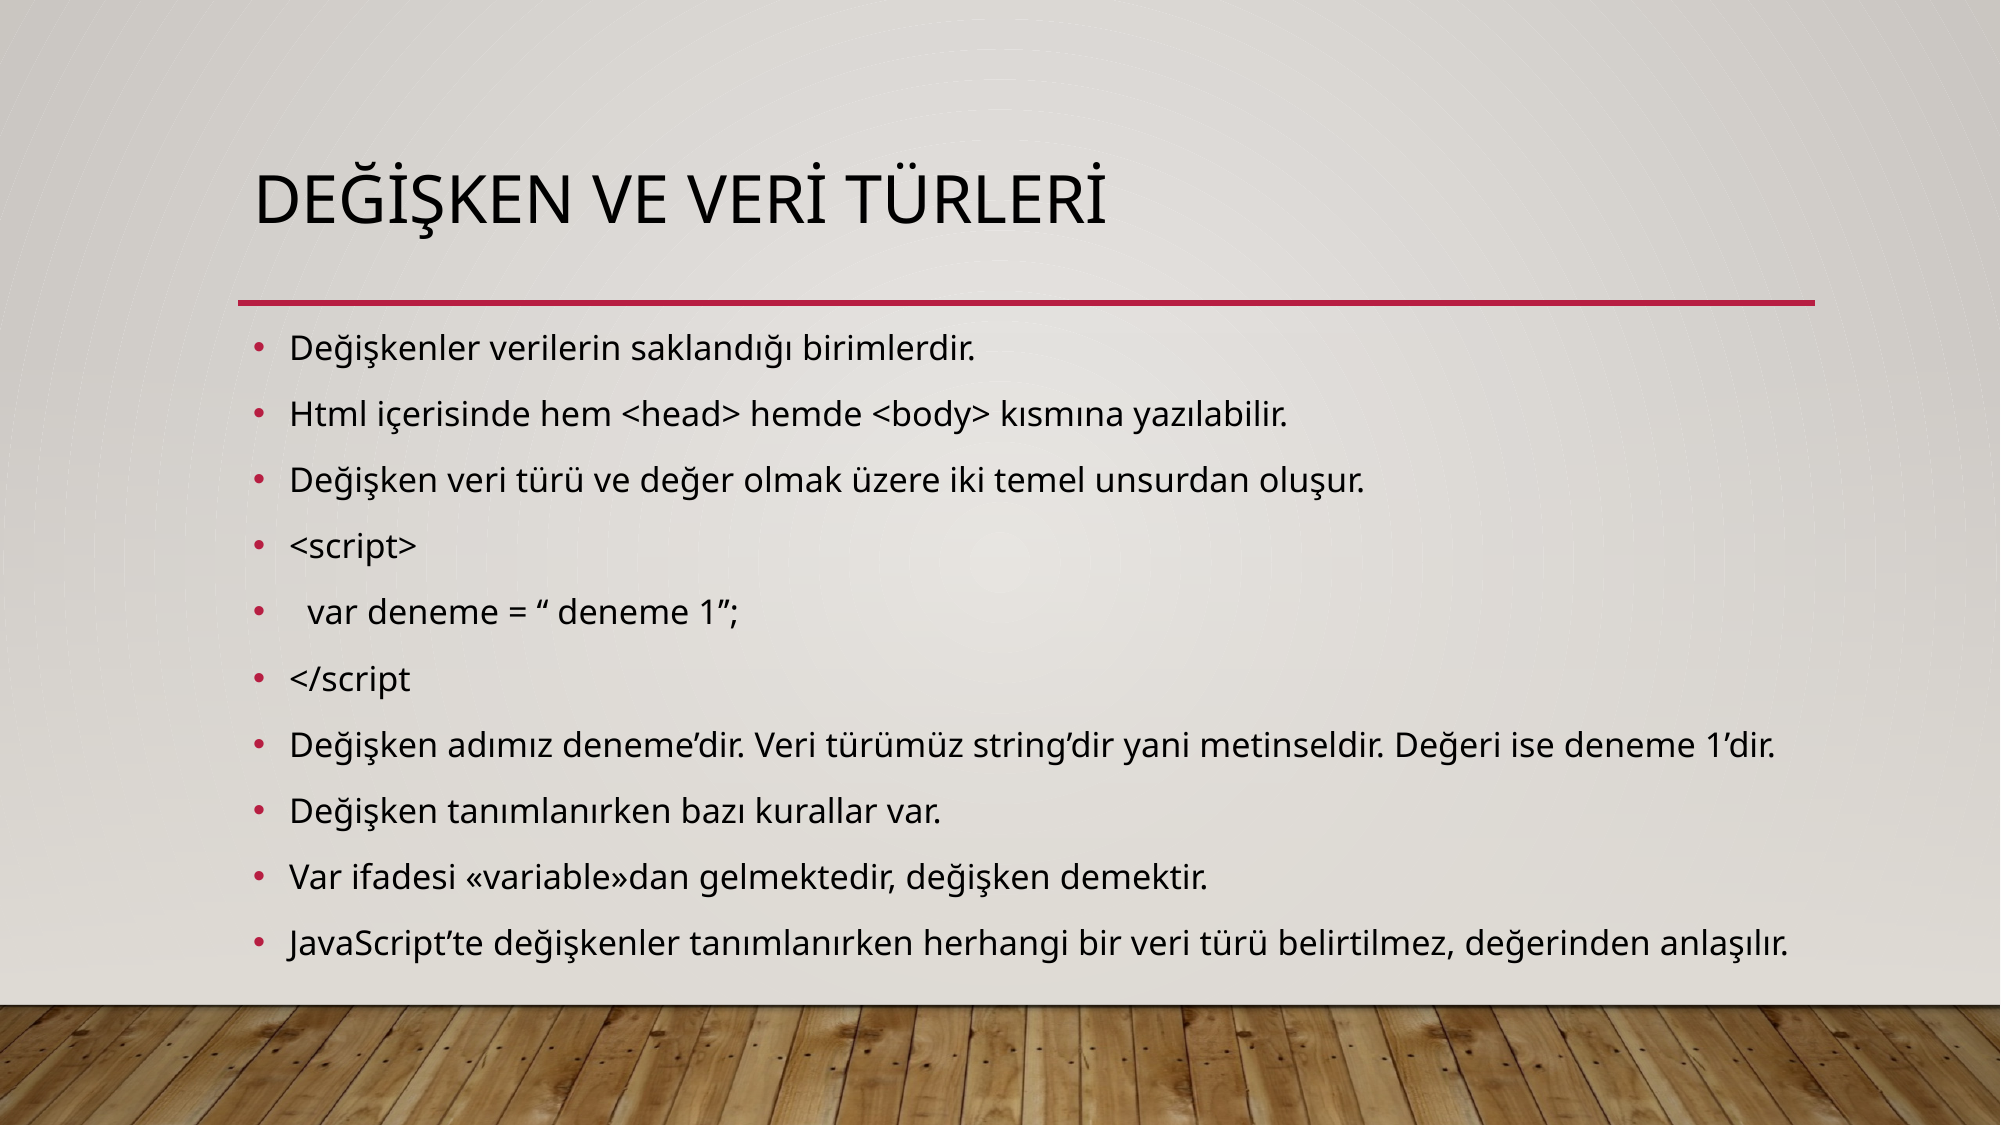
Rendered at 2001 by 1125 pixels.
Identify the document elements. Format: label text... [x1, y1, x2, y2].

title Değişken ve veri türleri [238, 158, 1814, 310]
picture [0, 1005, 2000, 1125]
list Değişkenler verilerin saklandığı birimlerdir. Html içerisinde hem <head> hemde <body> kısmına yazılabilir. Değişken veri türü ve değer olmak üzere iki temel unsurdan oluşur. <script> var deneme = ‘‘ deneme 1’’; </script Değişken adımız deneme’dir. Veri türümüz string’dir yani metinseldir. Değeri ise deneme 1’dir. Değişken tanımlanırken bazı kurallar var. Var ifadesi «variable»dan gelmektedir, değişken demektir. JavaScript’te değişkenler tanımlanırken herhangi bir veri türü belirtilmez, değerinden anlaşılır. [238, 310, 1814, 986]
